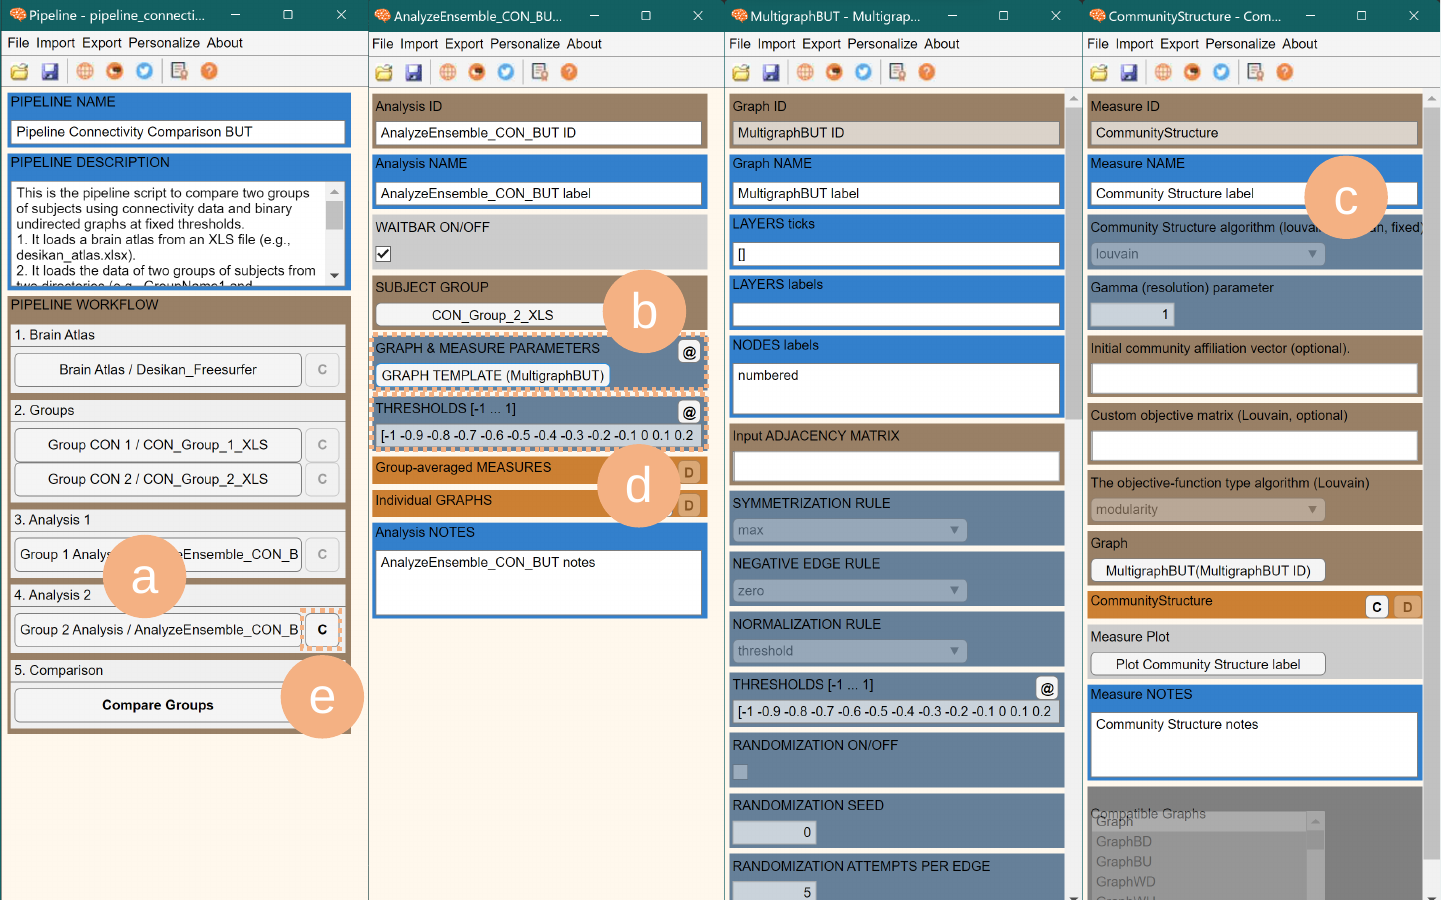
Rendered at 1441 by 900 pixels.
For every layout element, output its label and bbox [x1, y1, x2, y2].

text_box [0, 0, 1441, 900]
